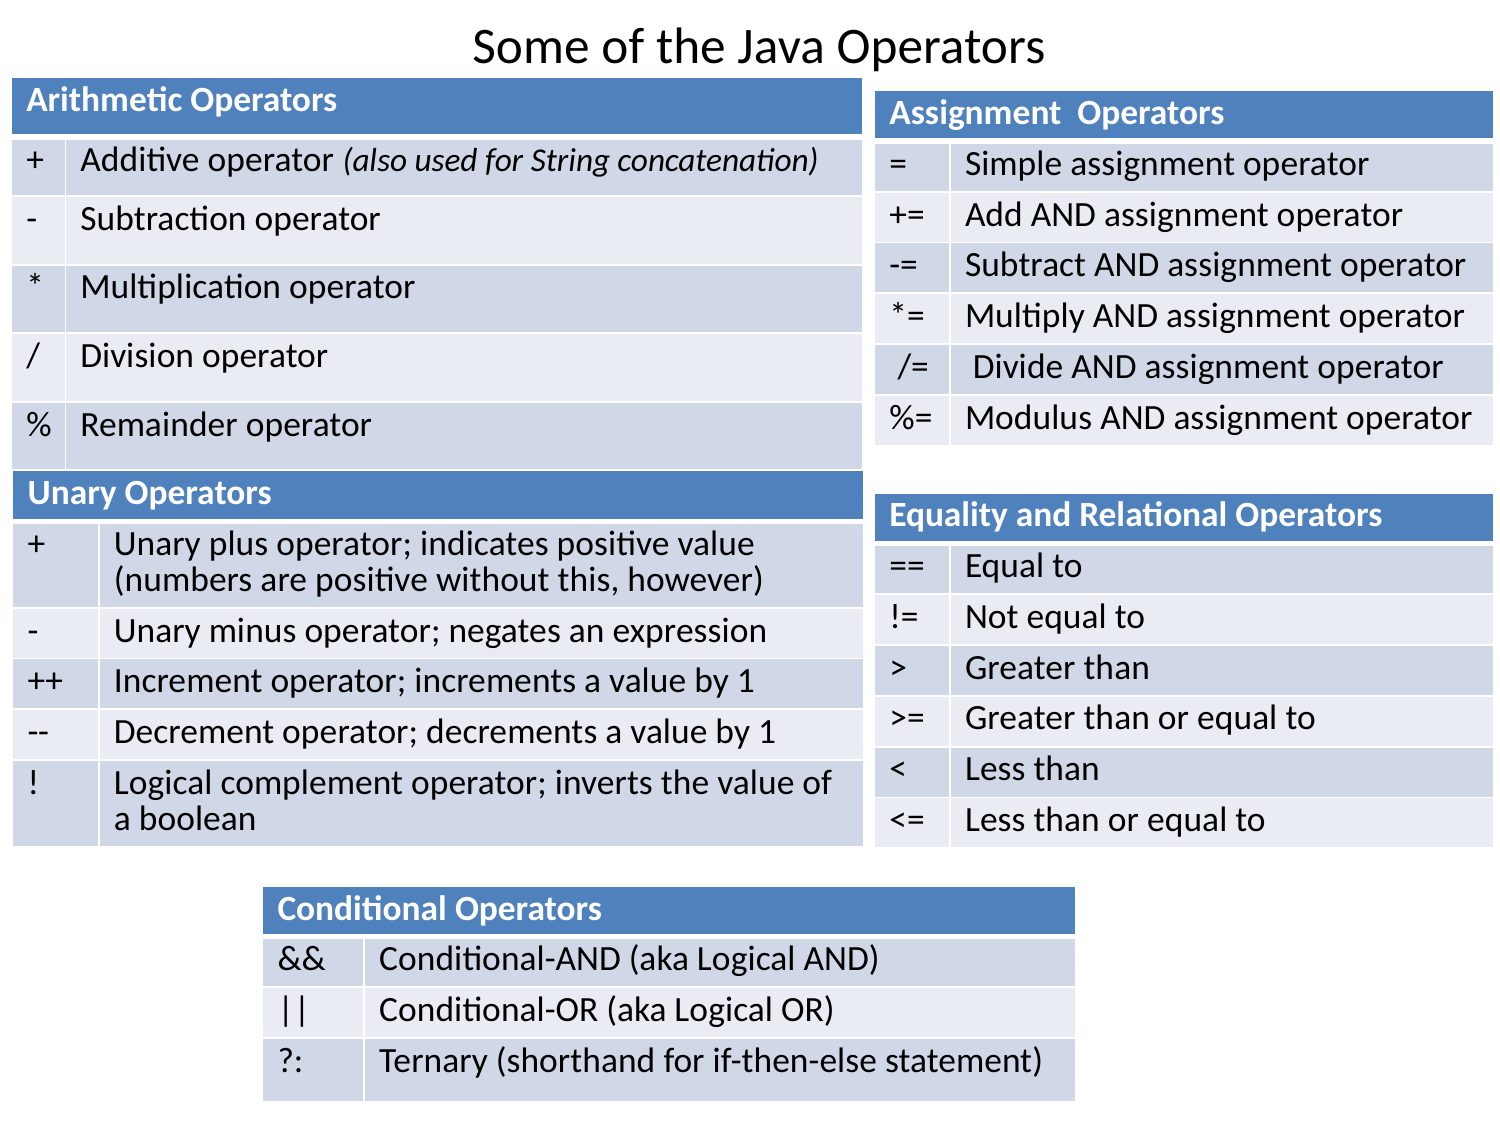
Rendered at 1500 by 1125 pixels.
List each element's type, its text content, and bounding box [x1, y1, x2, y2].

table_cell /= [875, 345, 949, 394]
table_cell Not equal to [951, 595, 1493, 644]
table_cell Add AND assignment operator [951, 193, 1493, 242]
table_cell Division operator [66, 334, 862, 401]
table_cell Subtraction operator [66, 197, 862, 264]
table_cell / [12, 334, 65, 401]
table_cell + [12, 140, 65, 195]
table_cell = [875, 144, 949, 191]
table_cell %= [875, 396, 949, 445]
table_cell <= [875, 798, 949, 847]
table_cell Equal to [951, 546, 1493, 593]
table_cell - [12, 197, 65, 264]
table_cell ?: [263, 1039, 363, 1101]
table_cell Subtract AND assignment operator [951, 243, 1493, 292]
table_header Conditional Operators [263, 887, 1075, 934]
table_cell Increment operator; increments a value by 1 [100, 659, 863, 708]
table_cell - [13, 609, 98, 658]
table_cell ++ [13, 659, 98, 708]
table_cell -- [13, 710, 98, 759]
table_cell Modulus AND assignment operator [951, 396, 1493, 445]
table_cell ! [13, 761, 98, 846]
table_cell > [875, 646, 949, 695]
table_cell Multiply AND assignment operator [951, 294, 1493, 343]
table_cell *= [875, 294, 949, 343]
table_header Equality and Relational Operators [875, 494, 1493, 541]
table_cell Unary plus operator; indicates positive value (numbers are positive without this, however) [100, 524, 863, 607]
table_cell Unary minus operator; negates an expression [100, 609, 863, 658]
table_cell < [875, 748, 949, 797]
table_cell Greater than or equal to [951, 697, 1493, 746]
table_cell Conditional-OR (aka Logical OR) [365, 988, 1075, 1037]
table_cell Greater than [951, 646, 1493, 695]
table_cell Simple assignment operator [951, 144, 1493, 191]
title Some of the Java Operators [78, 4, 1429, 81]
table_cell Divide AND assignment operator [951, 345, 1493, 394]
table_cell != [875, 595, 949, 644]
table_cell Decrement operator; decrements a value by 1 [100, 710, 863, 759]
table_cell Conditional-AND (aka Logical AND) [365, 939, 1075, 986]
table_header Assignment Operators [875, 91, 1493, 138]
table_cell Remainder operator [66, 403, 862, 469]
table_header Arithmetic Operators [12, 78, 862, 134]
table_cell -= [875, 243, 949, 292]
table_cell * [12, 266, 65, 332]
table_cell >= [875, 697, 949, 746]
table_cell Additive operator (also used for String concatenation) [66, 140, 862, 195]
table_cell % [12, 403, 65, 469]
table_cell == [875, 546, 949, 593]
table_cell Logical complement operator; inverts the value of a boolean [100, 761, 863, 846]
table_cell + [13, 524, 98, 607]
table_cell += [875, 193, 949, 242]
table_cell && [263, 939, 363, 986]
table_cell Multiplication operator [66, 266, 862, 332]
table_cell Ternary (shorthand for if-then-else statement) [365, 1039, 1075, 1101]
table_header Unary Operators [13, 471, 863, 519]
table_cell Less than or equal to [951, 798, 1493, 847]
table_cell || [263, 988, 363, 1037]
table_cell Less than [951, 748, 1493, 797]
